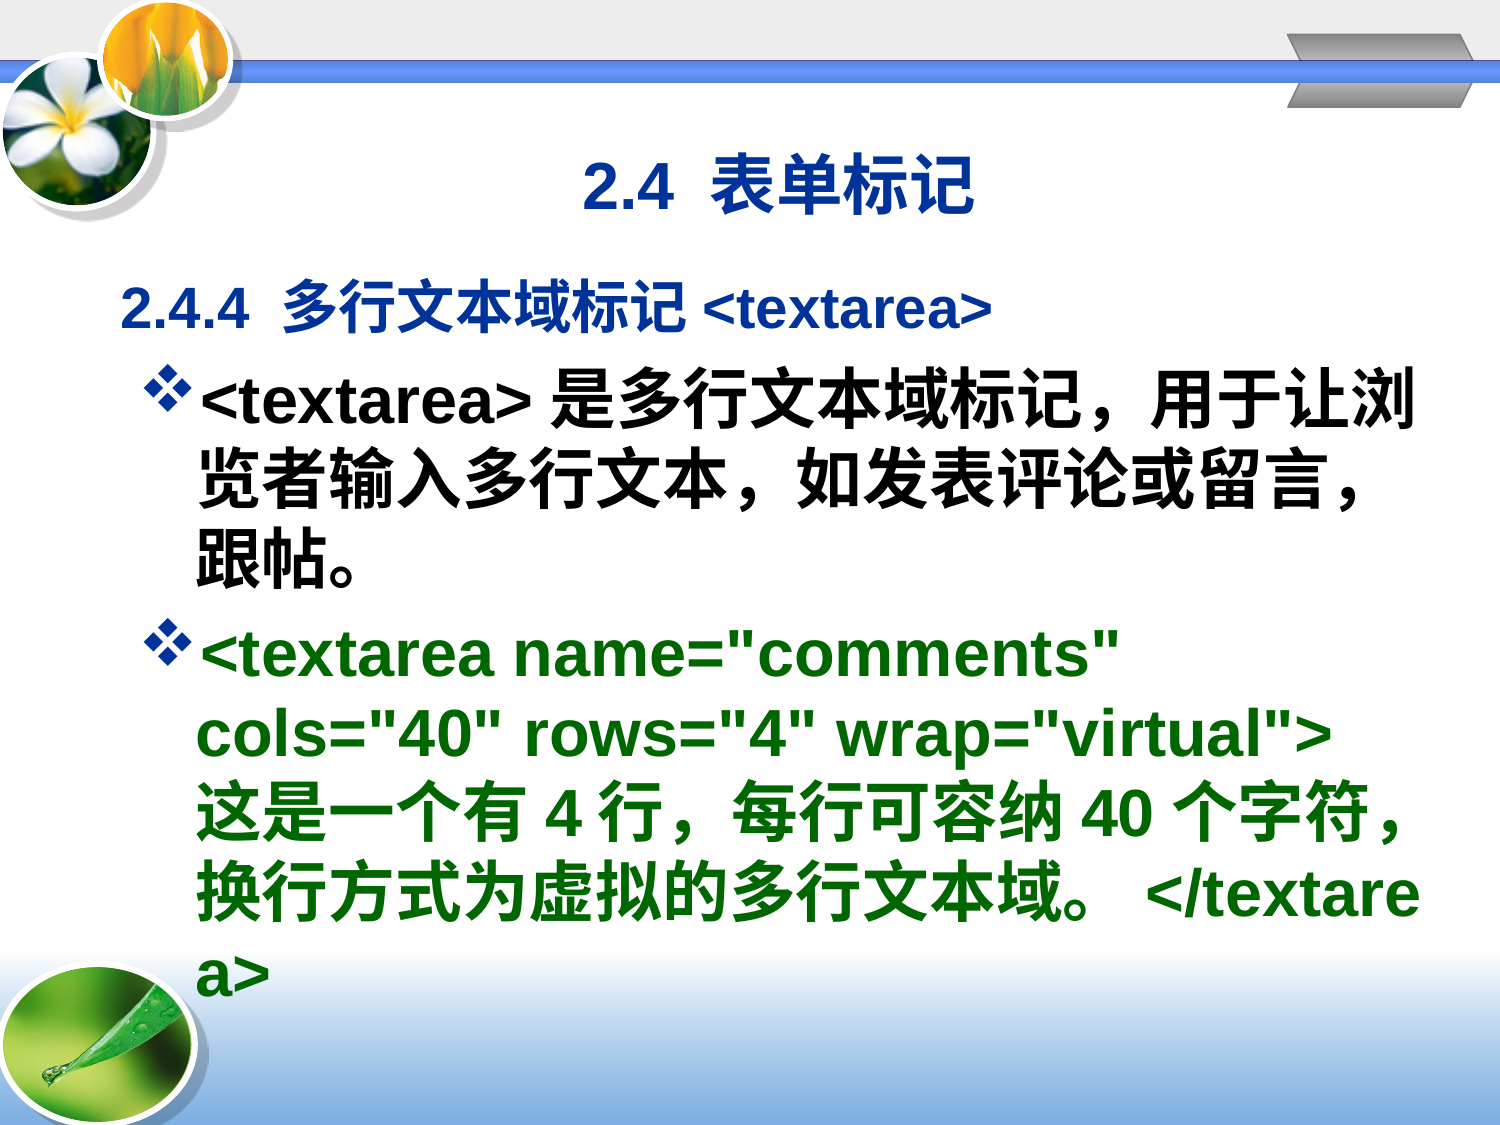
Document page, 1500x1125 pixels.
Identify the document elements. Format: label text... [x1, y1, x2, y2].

picture [3, 967, 123, 1122]
picture [103, 2, 228, 116]
title 2.4 表单标记 [206, 125, 1353, 241]
text_box 2.4.4 多行文本域标记<textarea> [105, 262, 1009, 348]
picture [2, 57, 151, 206]
list <textarea>是多行文本域标记，用于让浏览者输入多行文本，如发表评论或留言，跟帖。 <textarea name="comments" cols="40" rows="4" wrap="virtual"> 这是一个有4行，每行可容纳40个字符，换行方式为虚拟的多行文本域。</textarea> [123, 349, 1447, 1125]
